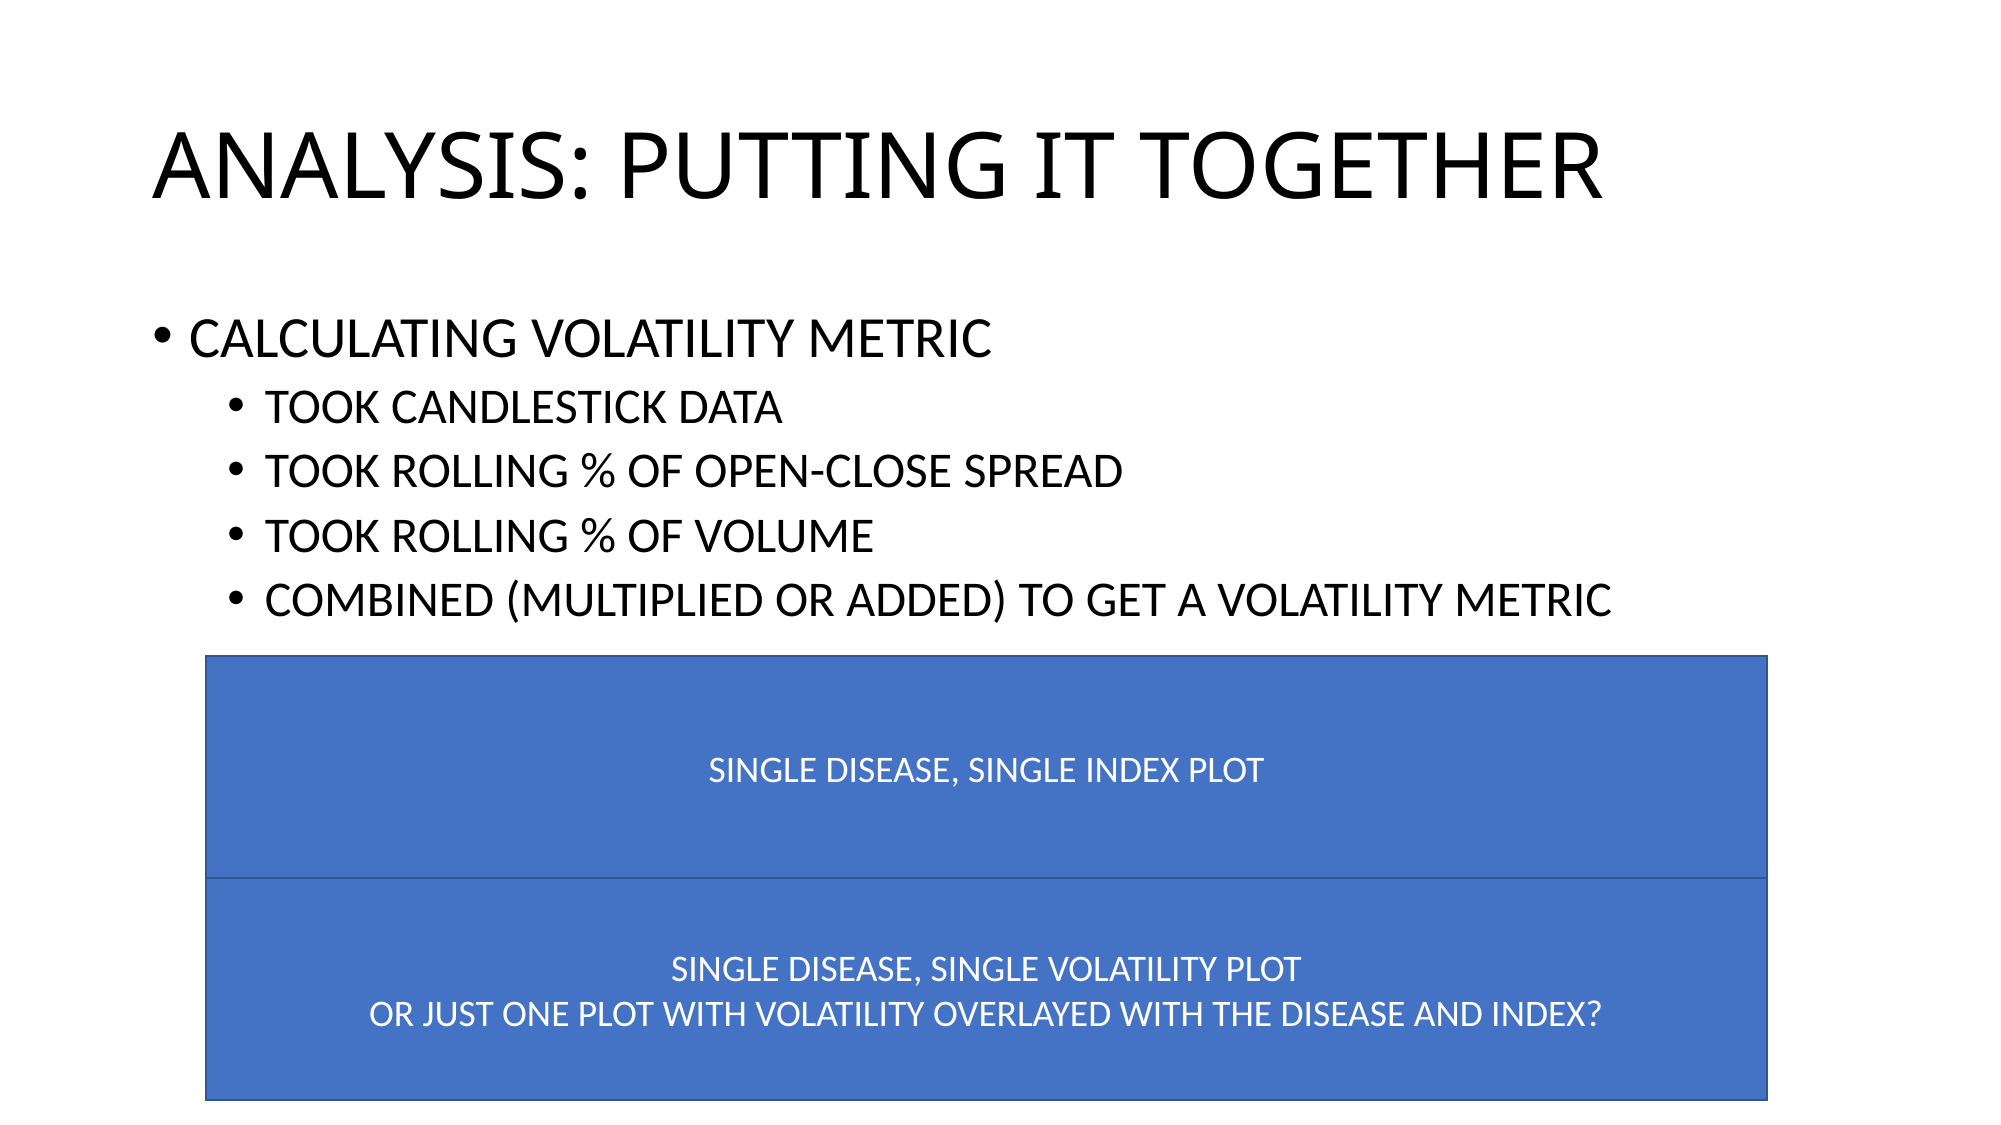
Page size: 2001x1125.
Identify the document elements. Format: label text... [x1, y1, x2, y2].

list CALCULATING VOLATILITY METRIC TOOK CANDLESTICK DATA TOOK ROLLING % OF OPEN-CLOSE SPREAD TOOK ROLLING % OF VOLUME COMBINED (MULTIPLIED OR ADDED) TO GET A VOLATILITY METRIC [137, 299, 1863, 1014]
title ANALYSIS: PUTTING IT TOGETHER [137, 59, 1863, 278]
text_box SINGLE DISEASE, SINGLE INDEX PLOT [205, 655, 1768, 877]
text_box SINGLE DISEASE, SINGLE VOLATILITY PLOT OR JUST ONE PLOT WITH VOLATILITY OVERLAYED WITH THE DISEASE AND INDEX? [205, 877, 1768, 1101]
